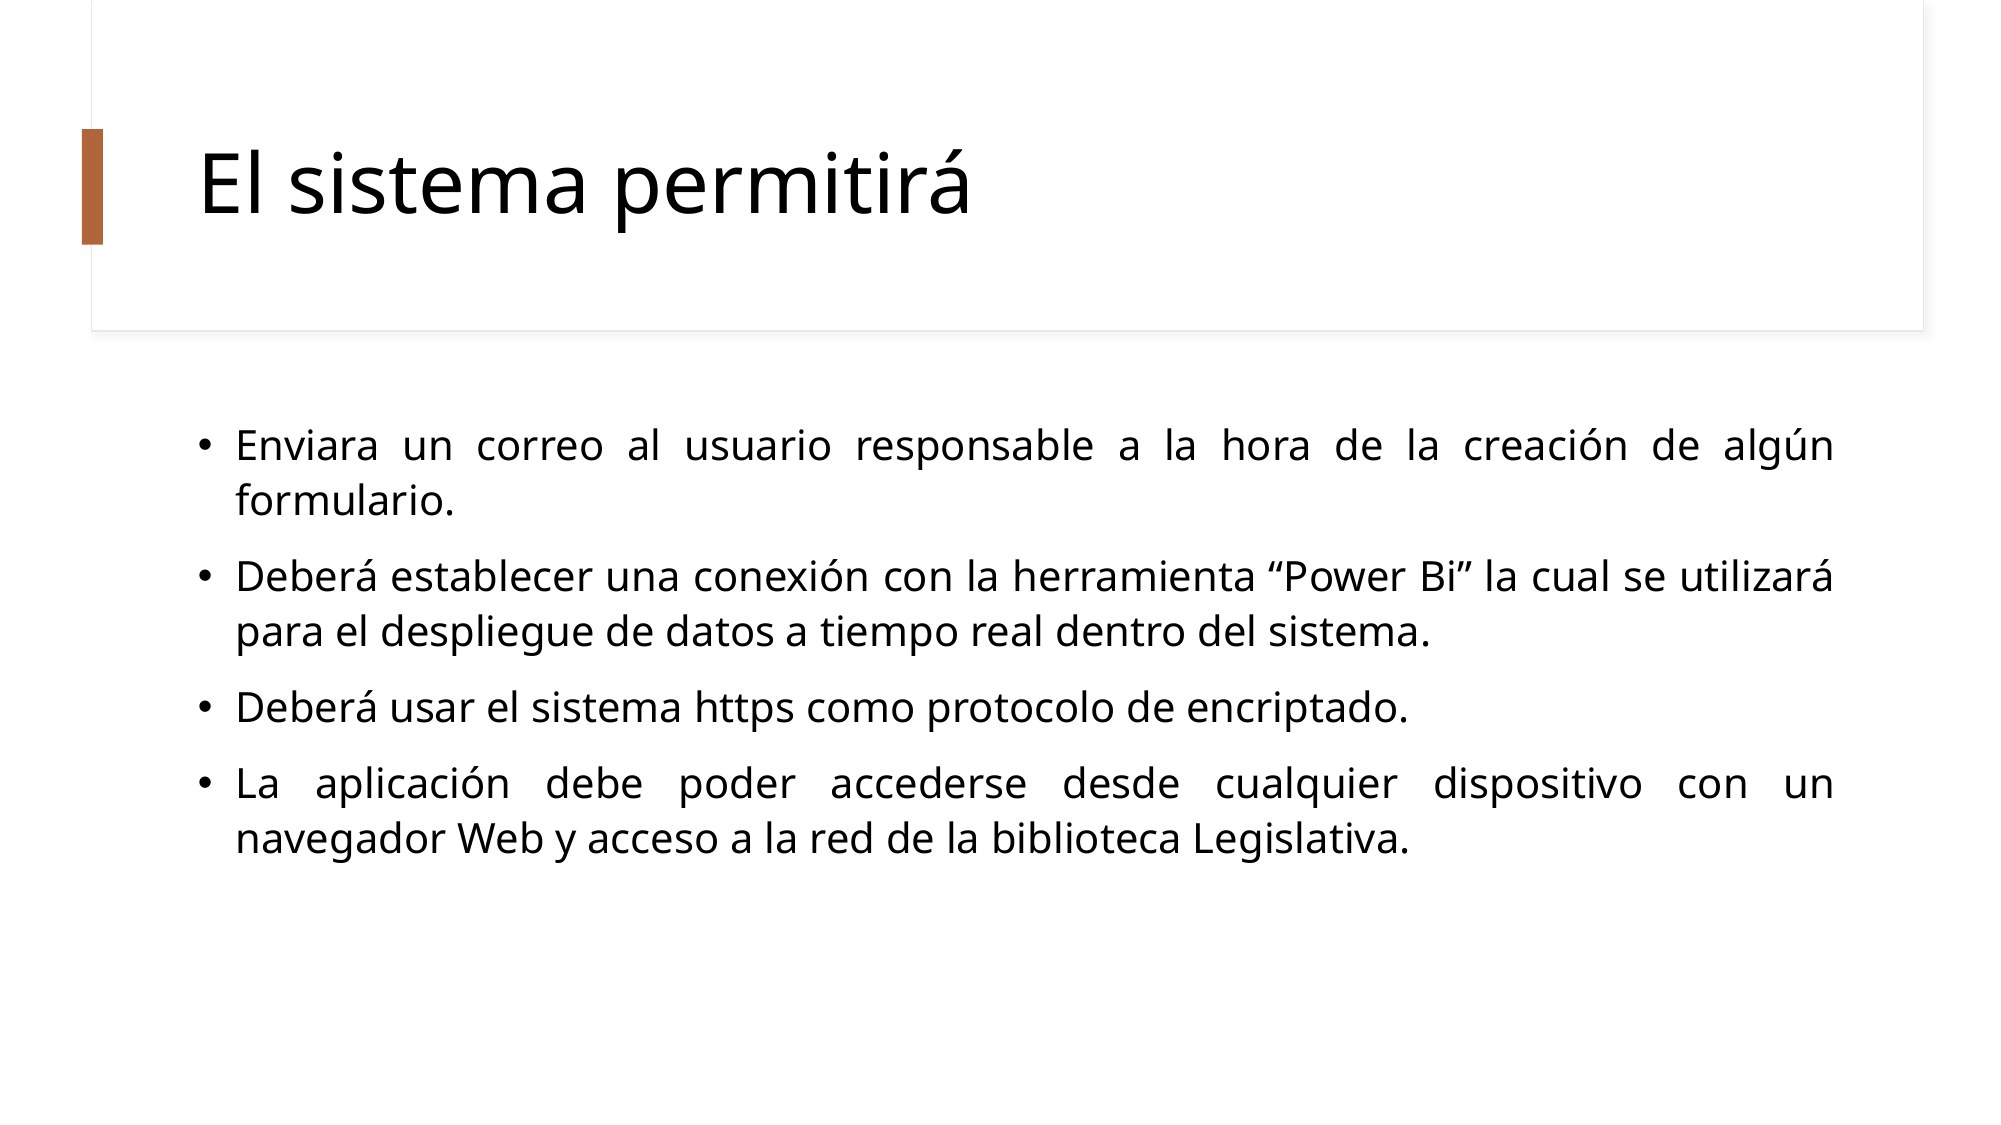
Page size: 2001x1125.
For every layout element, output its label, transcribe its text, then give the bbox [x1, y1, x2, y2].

list Enviara un correo al usuario responsable a la hora de la creación de algún formulario. Deberá establecer una conexión con la herramienta “Power Bi” la cual se utilizará para el despliegue de datos a tiempo real dentro del sistema. Deberá usar el sistema https como protocolo de encriptado. La aplicación debe poder accederse desde cualquier dispositivo con un navegador Web y acceso a la red de la biblioteca Legislativa. [183, 406, 1851, 1013]
title El sistema permitirá [183, 90, 1851, 284]
